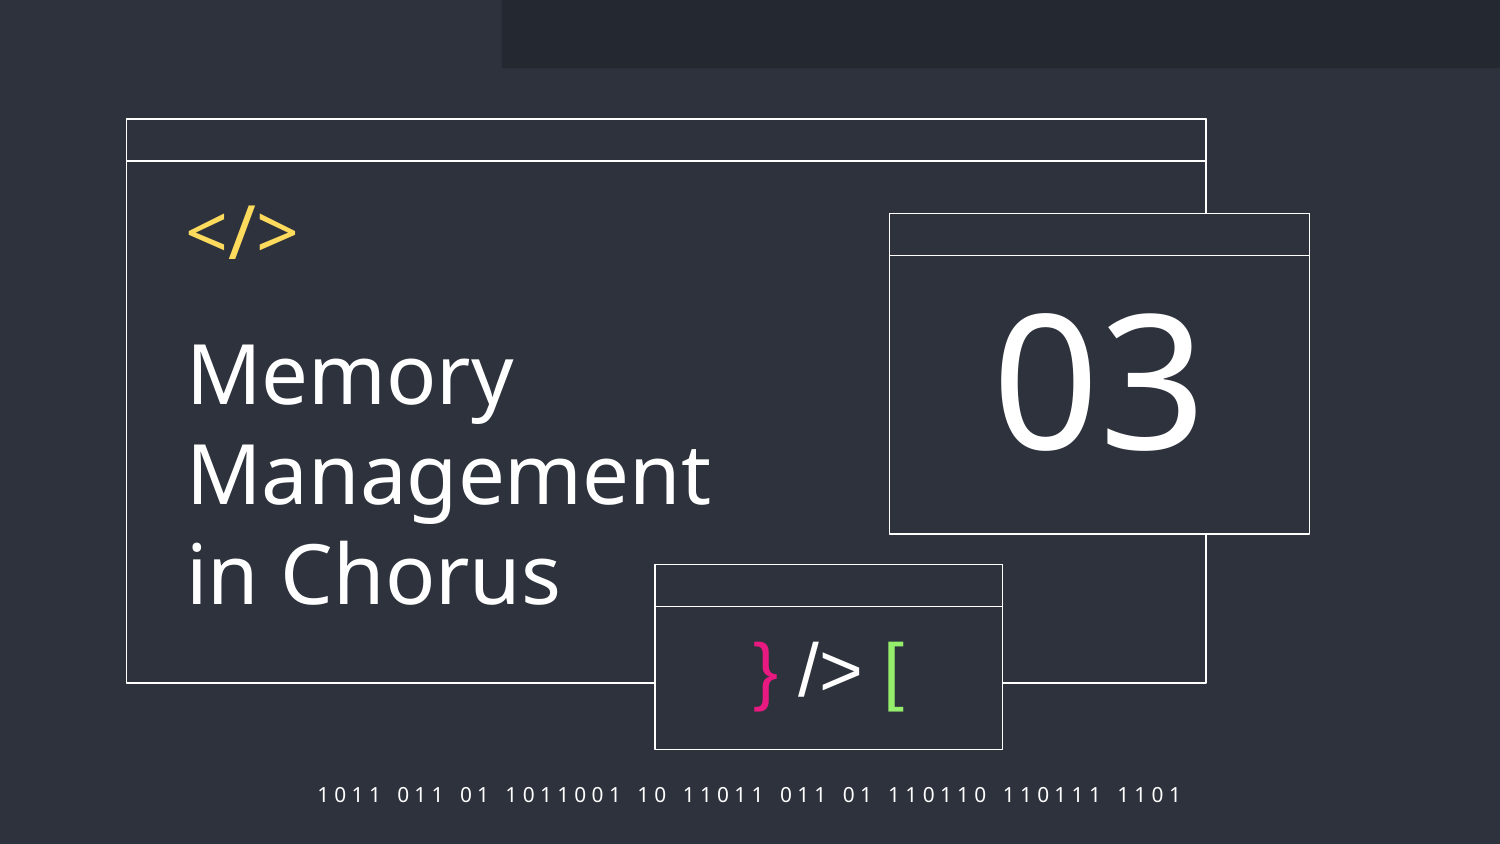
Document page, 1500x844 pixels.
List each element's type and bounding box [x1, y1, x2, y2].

text_box [654, 564, 1003, 750]
text_box [126, 118, 1207, 684]
text_box [889, 213, 1310, 535]
